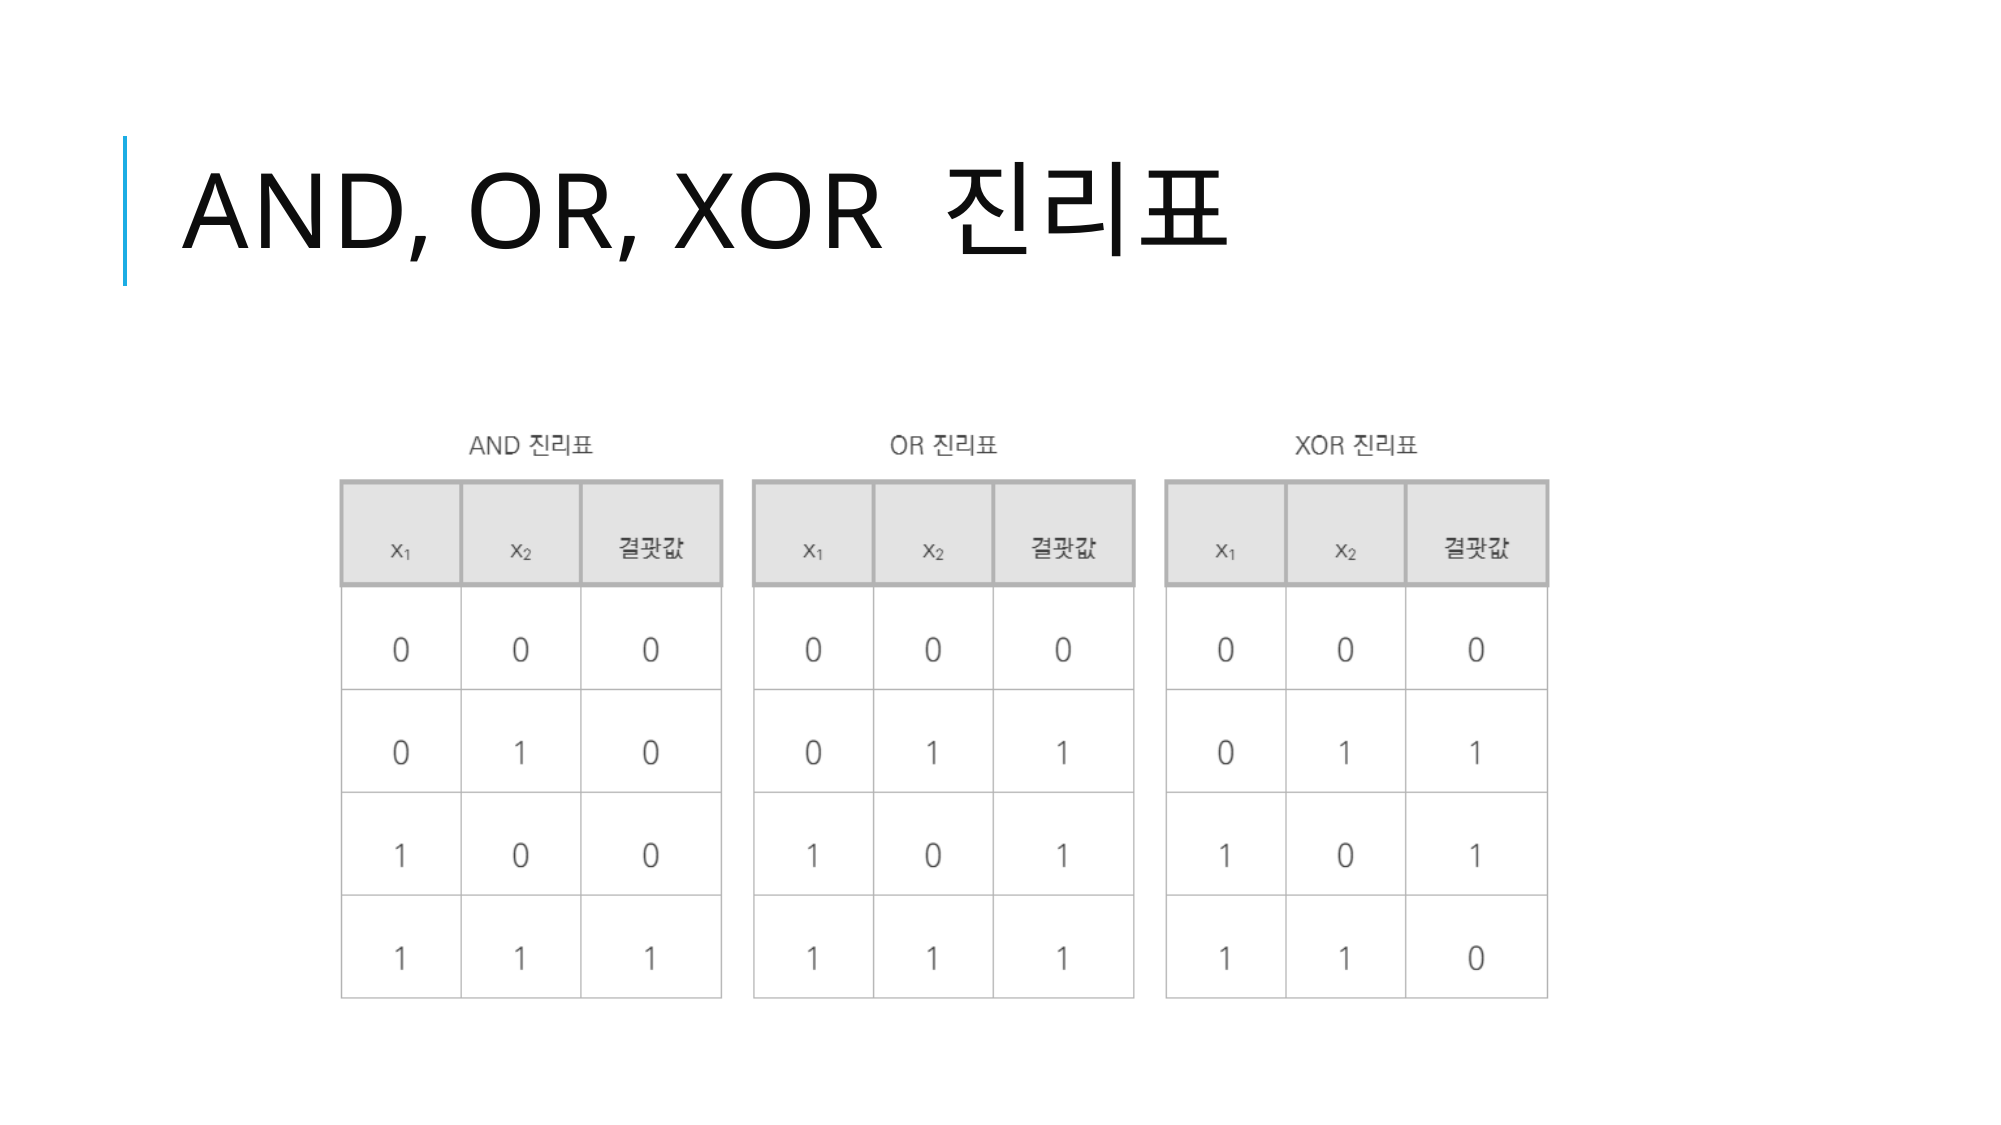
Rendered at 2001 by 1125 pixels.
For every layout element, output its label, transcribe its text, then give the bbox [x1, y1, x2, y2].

picture [327, 386, 1560, 1056]
title AND, OR, XOR 진리표 [168, 96, 1763, 342]
